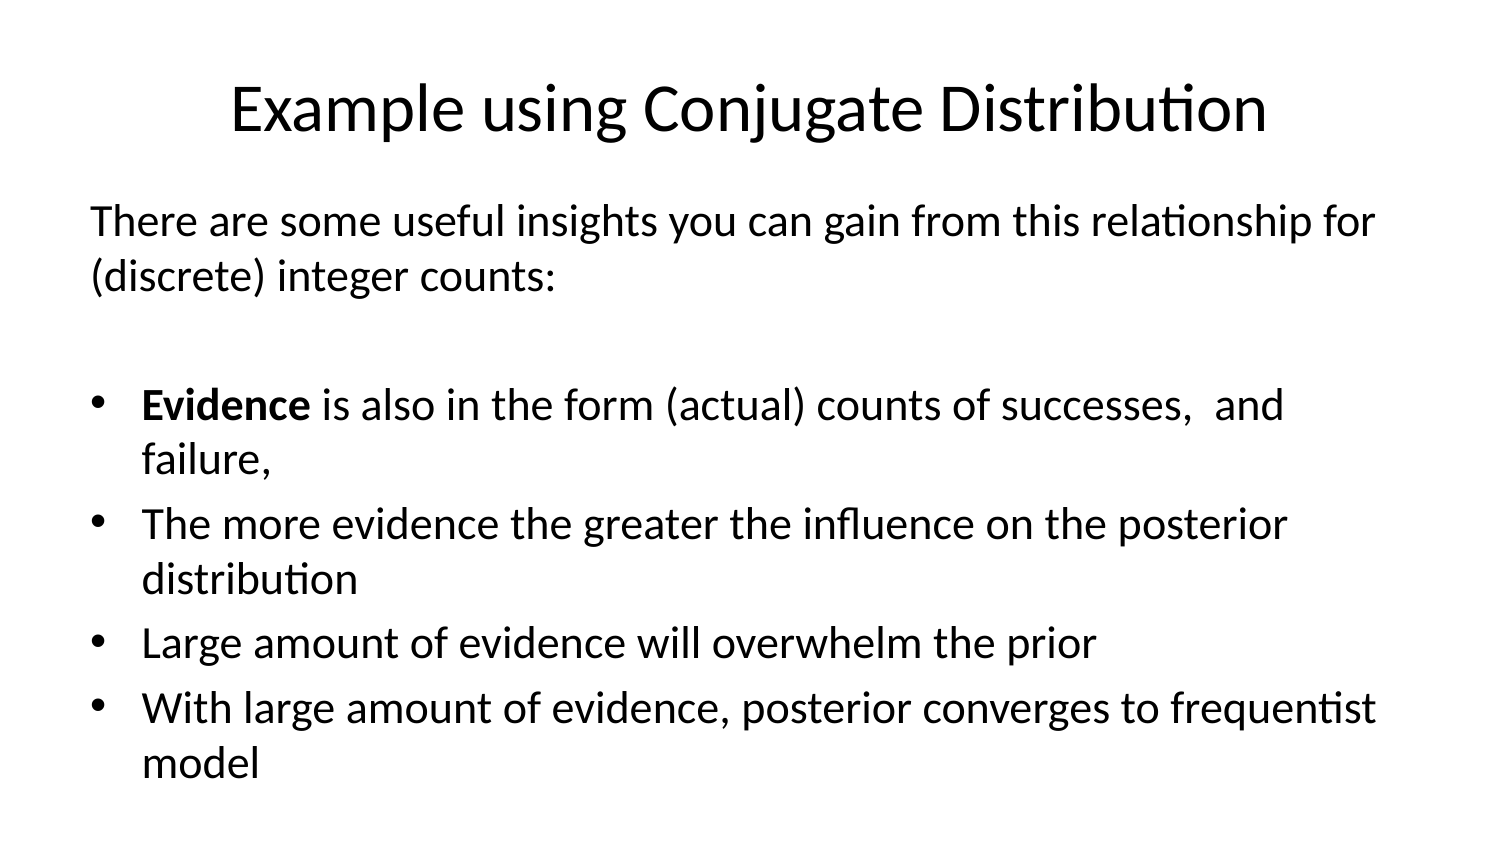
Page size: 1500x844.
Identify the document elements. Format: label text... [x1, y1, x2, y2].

title Example using Conjugate Distribution [75, 33, 1425, 175]
